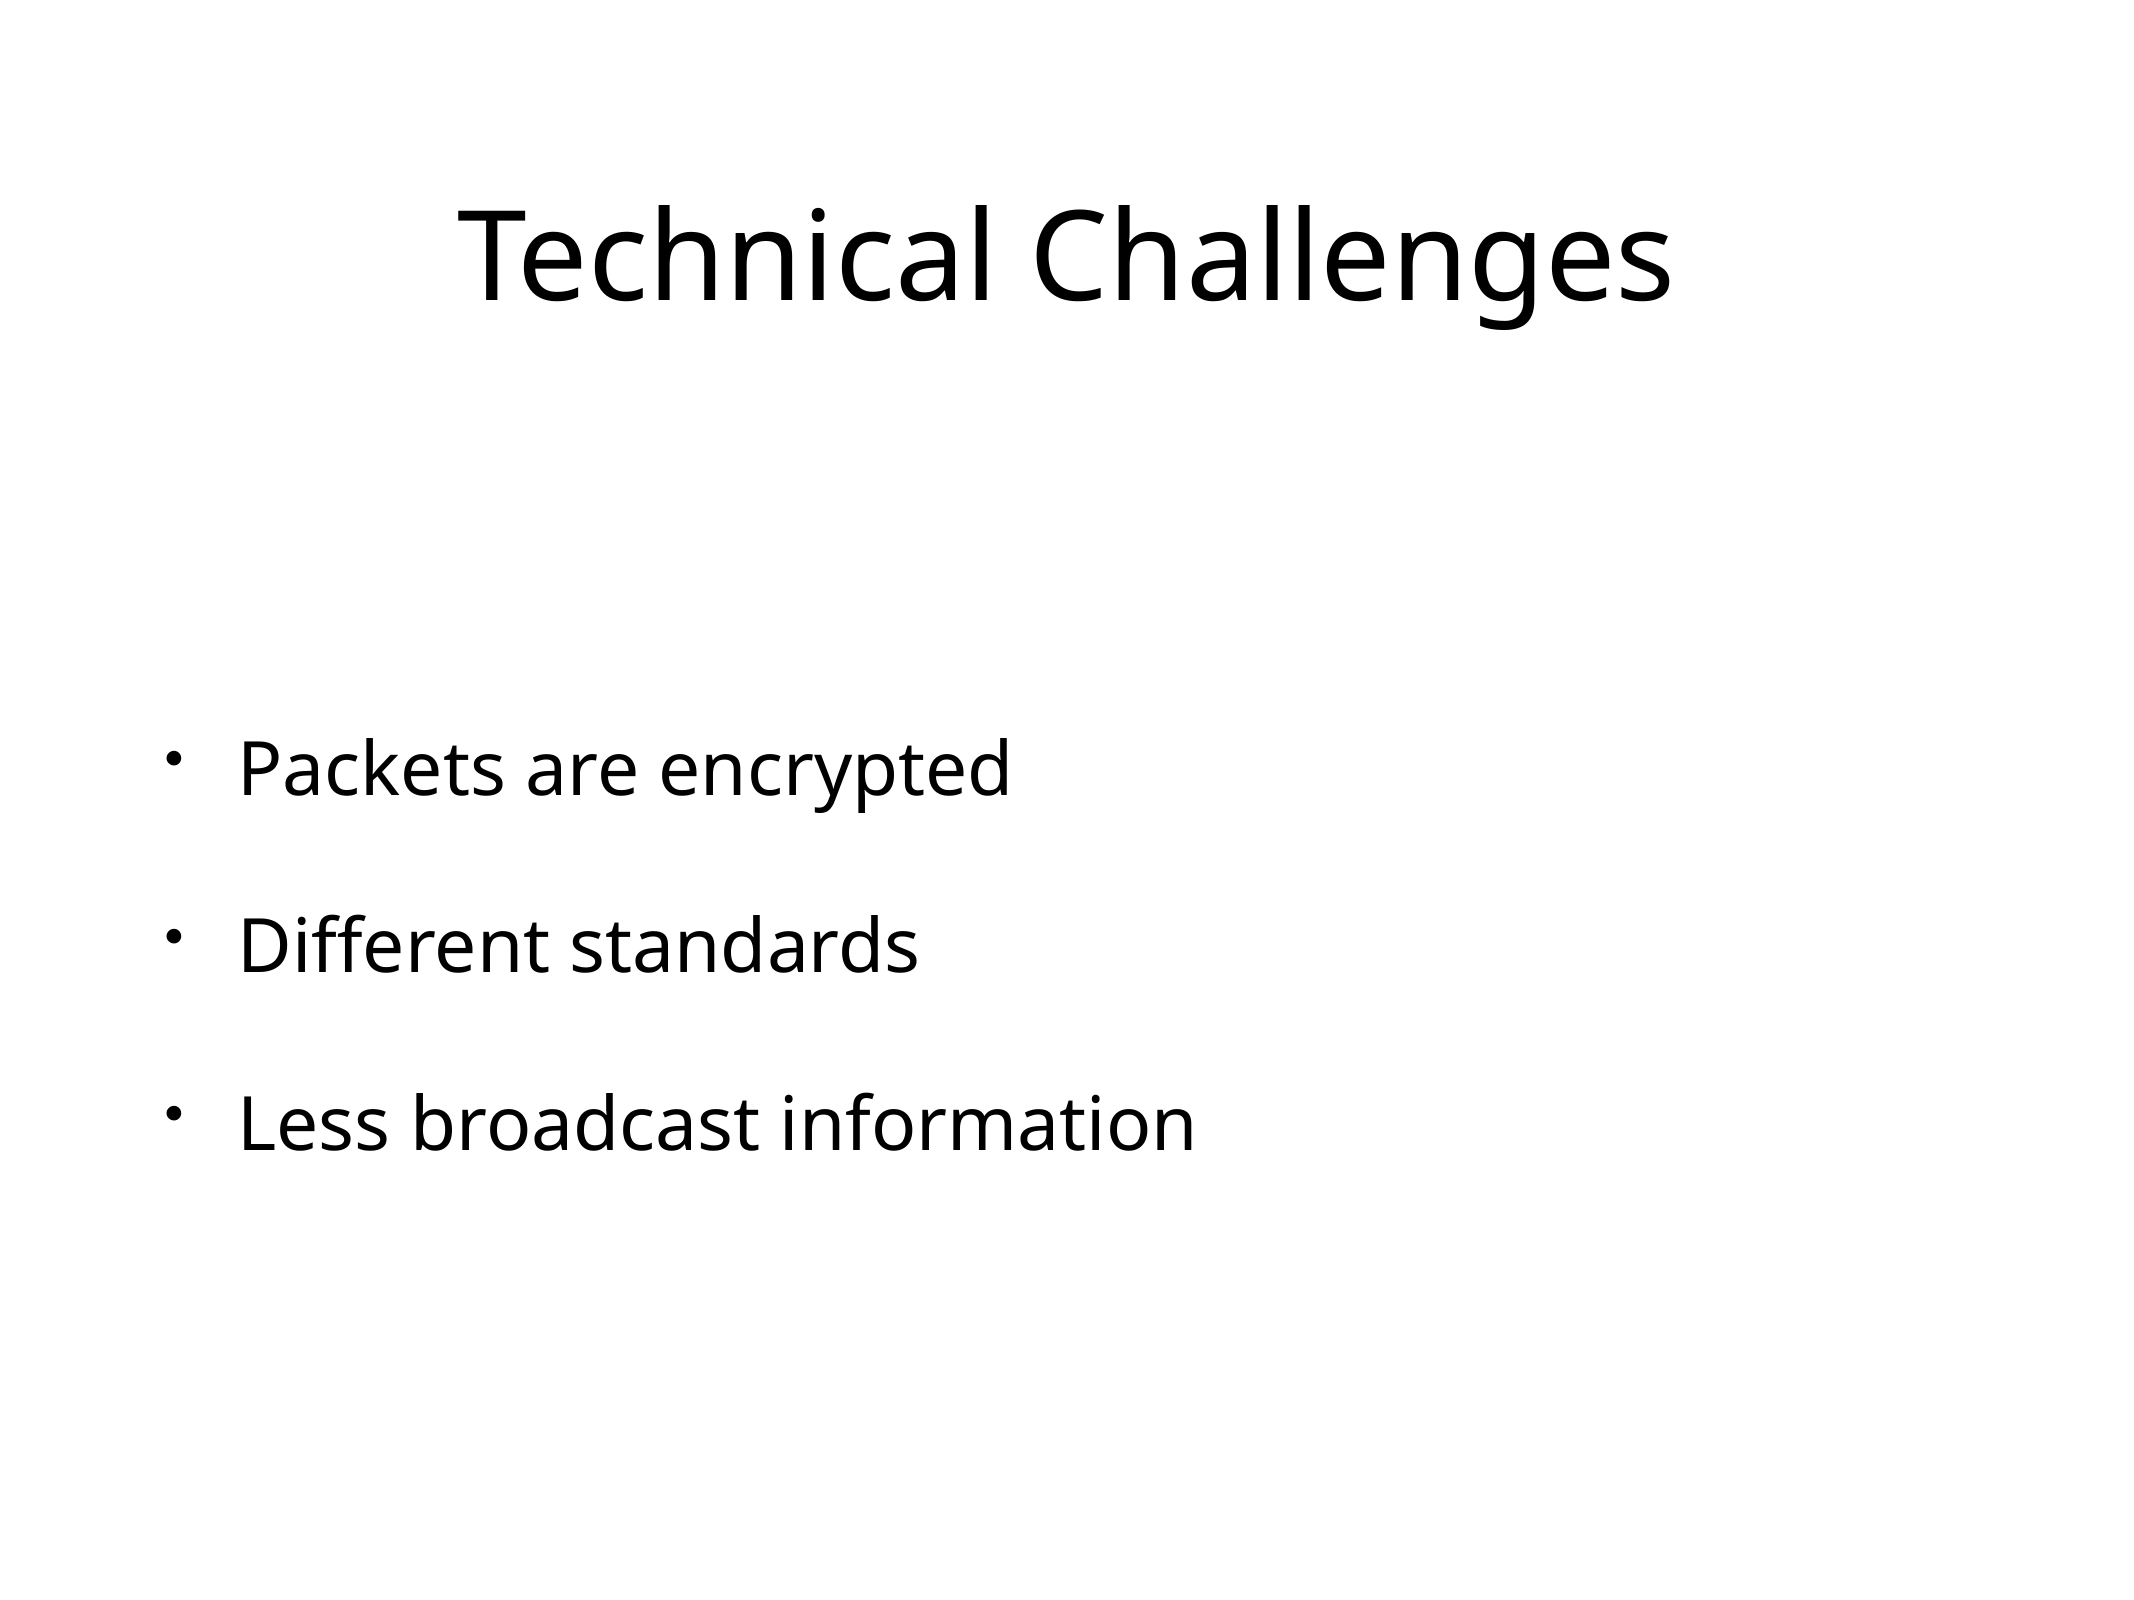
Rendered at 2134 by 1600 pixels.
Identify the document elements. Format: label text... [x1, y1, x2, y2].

title Technical Challenges [155, 72, 1978, 426]
list Packets are encrypted Different standards Less broadcast information [155, 426, 1978, 1459]
